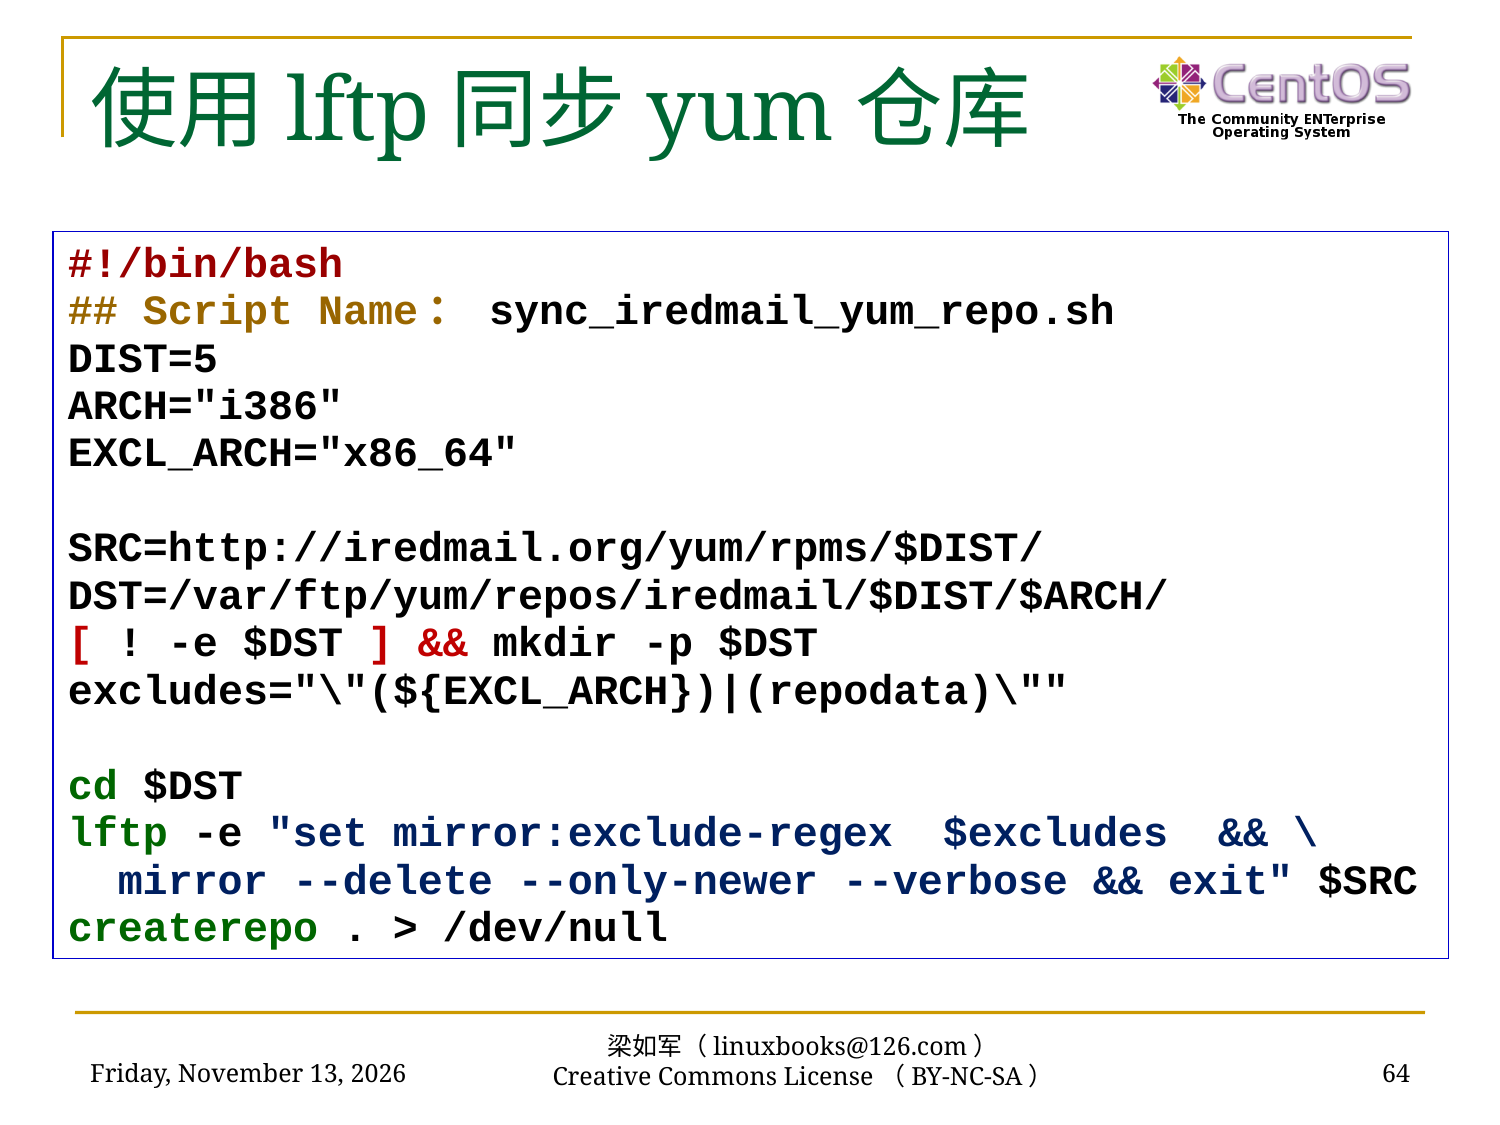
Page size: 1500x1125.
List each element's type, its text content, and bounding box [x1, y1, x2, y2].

title 使用lftp同步yum仓库 [74, 45, 1426, 231]
footer 梁如军（linuxbooks@126.com） Creative Commons License（BY-NC-SA） [359, 1022, 1247, 1099]
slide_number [74, 1023, 426, 1100]
text_box #!/bin/bash ## Script Name： sync_iredmail_yum_repo.sh DIST=5 ARCH="i386" EXCL_ARCH="x86_64" SRC=http://iredmail.org/yum/rpms/$DIST/ DST=/var/ftp/yum/repos/iredmail/$DIST/$ARCH/ [ ! -e $DST ] && mkdir -p $DST excludes="\"(${EXCL_ARCH})|(repodata)\"" cd $DST lftp -e "set mirror:exclude-regex $excludes && \ mirror --delete --only-newer --verbose && exit" $SRC createrepo . > /dev/null [53, 231, 1449, 959]
slide_number 64 [1074, 1023, 1426, 1100]
